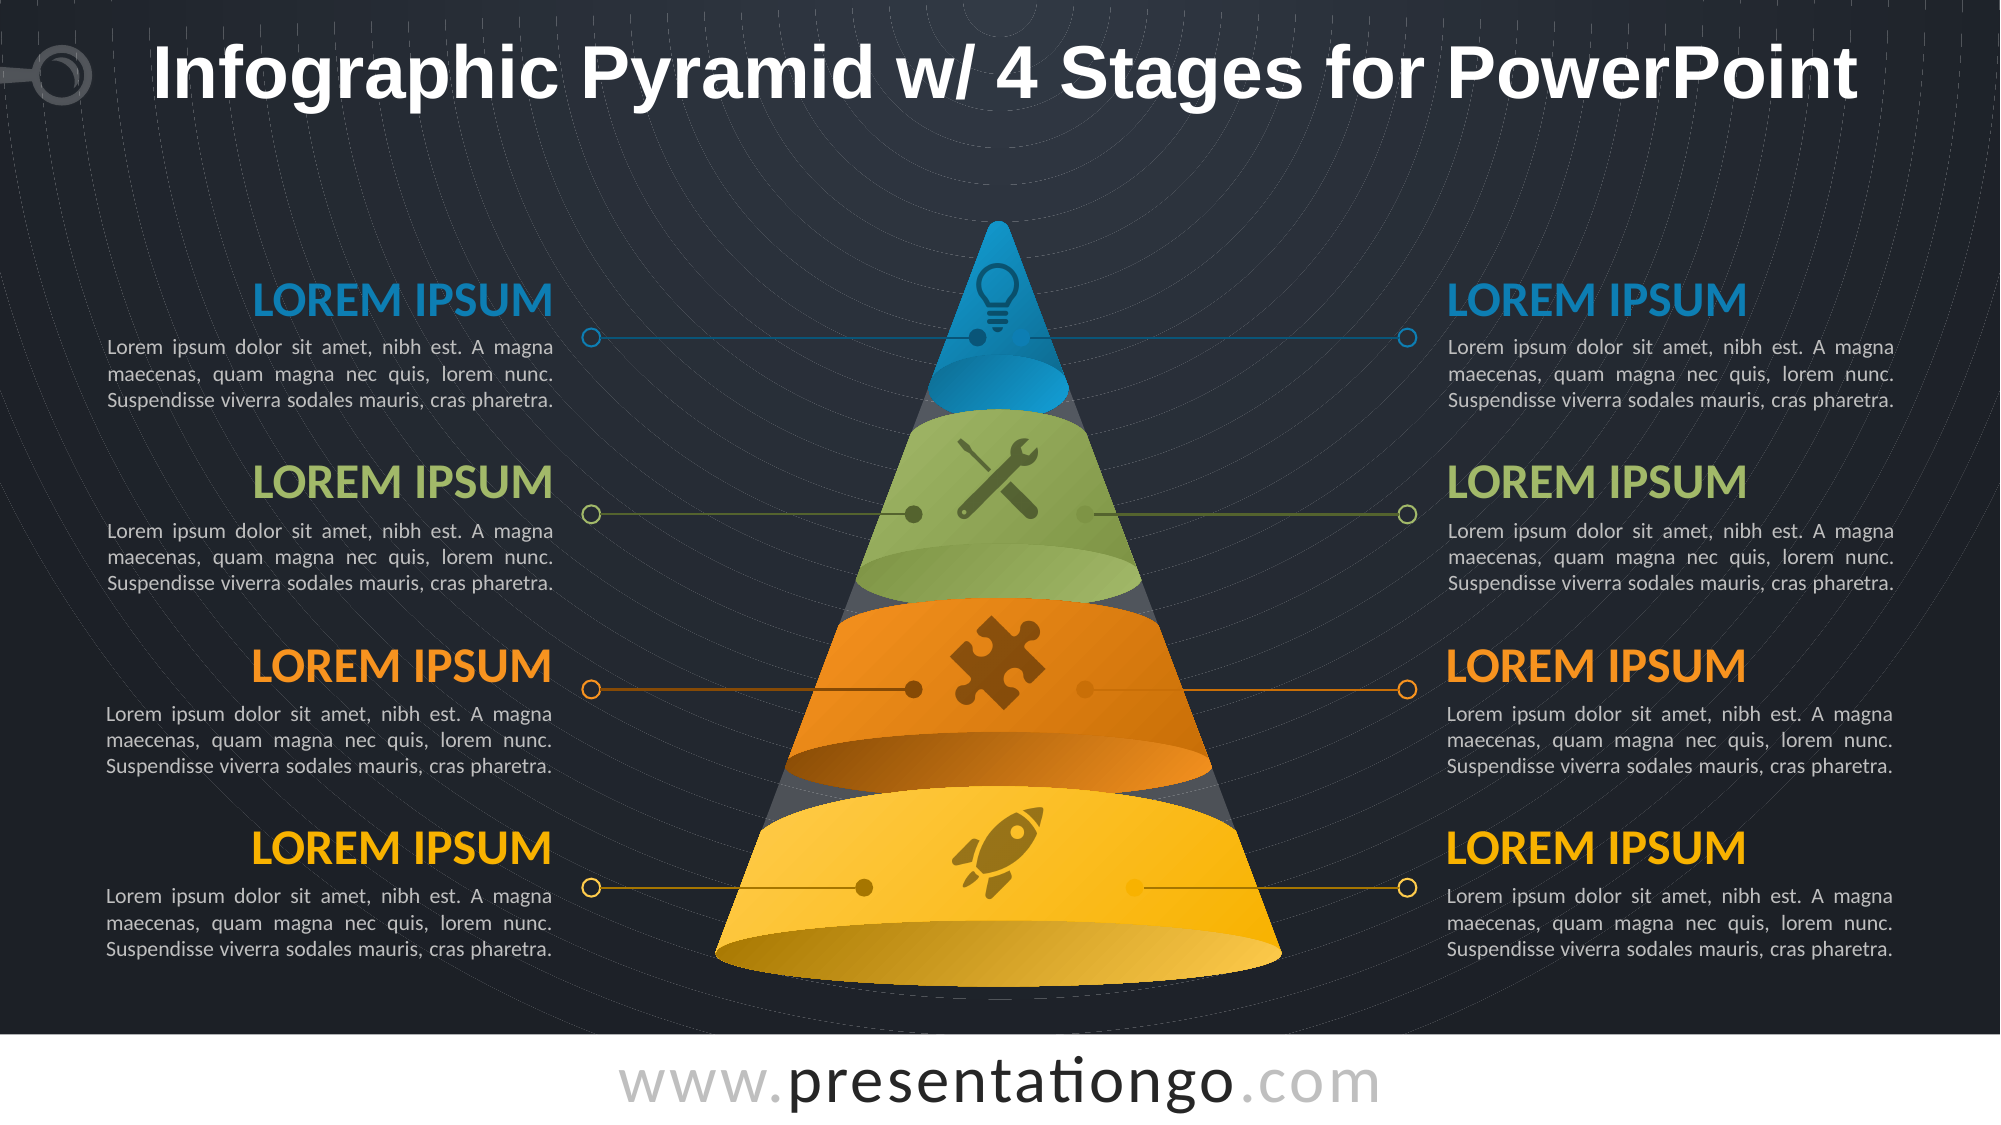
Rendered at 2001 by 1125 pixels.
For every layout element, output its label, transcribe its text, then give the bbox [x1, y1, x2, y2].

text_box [582, 505, 923, 524]
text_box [1446, 440, 1896, 604]
text_box [919, 388, 928, 409]
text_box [1125, 878, 1417, 897]
picture [943, 798, 1052, 908]
text_box [847, 581, 855, 598]
picture [940, 608, 1055, 722]
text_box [106, 440, 555, 604]
text_box [777, 767, 785, 786]
text_box [1212, 767, 1220, 786]
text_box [582, 878, 874, 897]
title Infographic Pyramid w/ 4 Stages for PowerPoint [137, 26, 1863, 148]
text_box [104, 806, 554, 970]
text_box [928, 221, 1069, 328]
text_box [582, 328, 987, 347]
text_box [928, 337, 1069, 409]
picture [958, 258, 1037, 337]
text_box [1076, 680, 1417, 699]
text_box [785, 598, 1212, 786]
picture [949, 430, 1046, 527]
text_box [715, 786, 1282, 987]
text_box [1445, 623, 1894, 787]
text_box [1445, 806, 1894, 970]
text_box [1446, 257, 1896, 421]
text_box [855, 409, 1142, 598]
text_box [1069, 388, 1078, 409]
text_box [1076, 505, 1417, 524]
text_box [1142, 581, 1150, 598]
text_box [106, 257, 555, 421]
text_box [1012, 328, 1417, 347]
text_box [582, 680, 923, 699]
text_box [104, 623, 554, 787]
